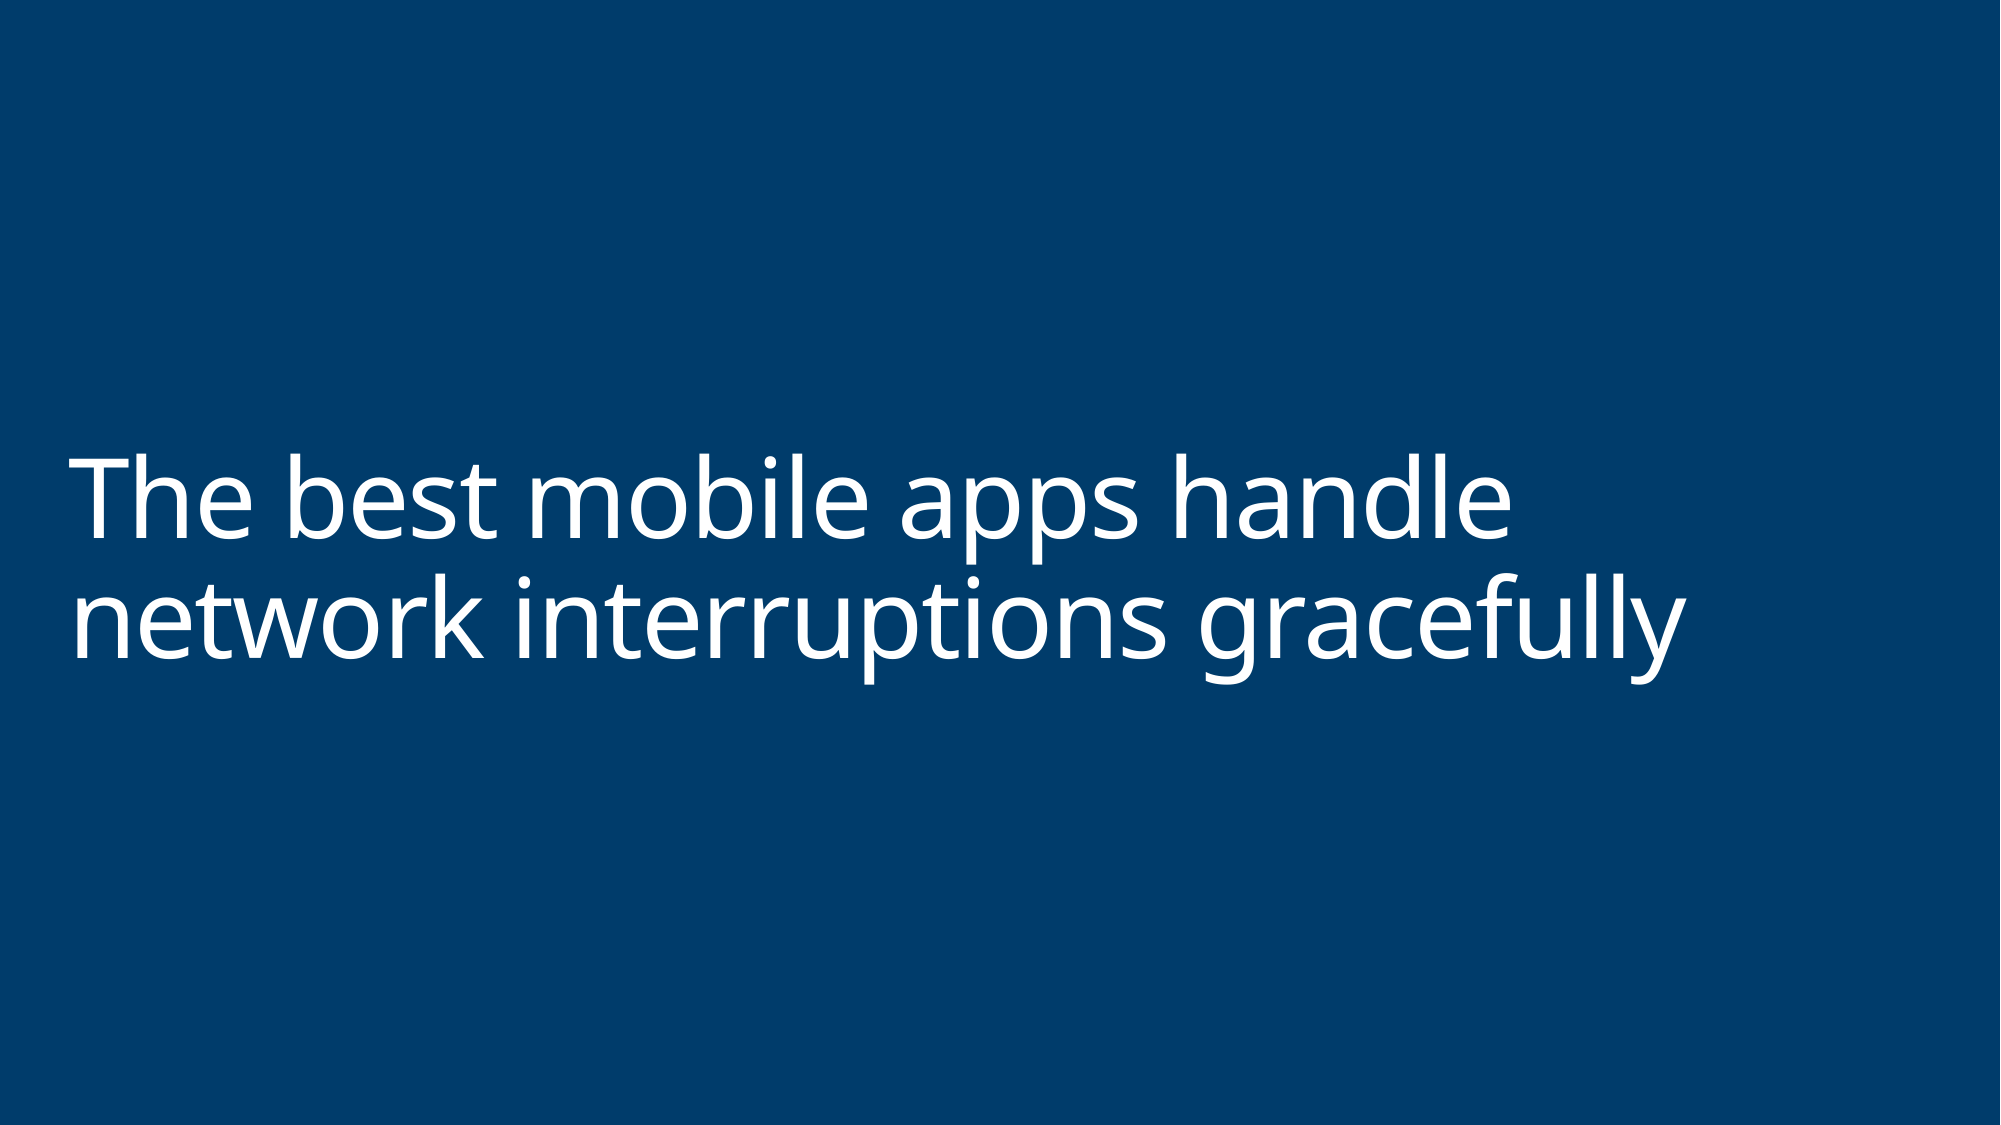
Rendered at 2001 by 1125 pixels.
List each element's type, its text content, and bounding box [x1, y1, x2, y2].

title The best mobile apps handle network interruptions gracefully [44, 426, 1954, 699]
